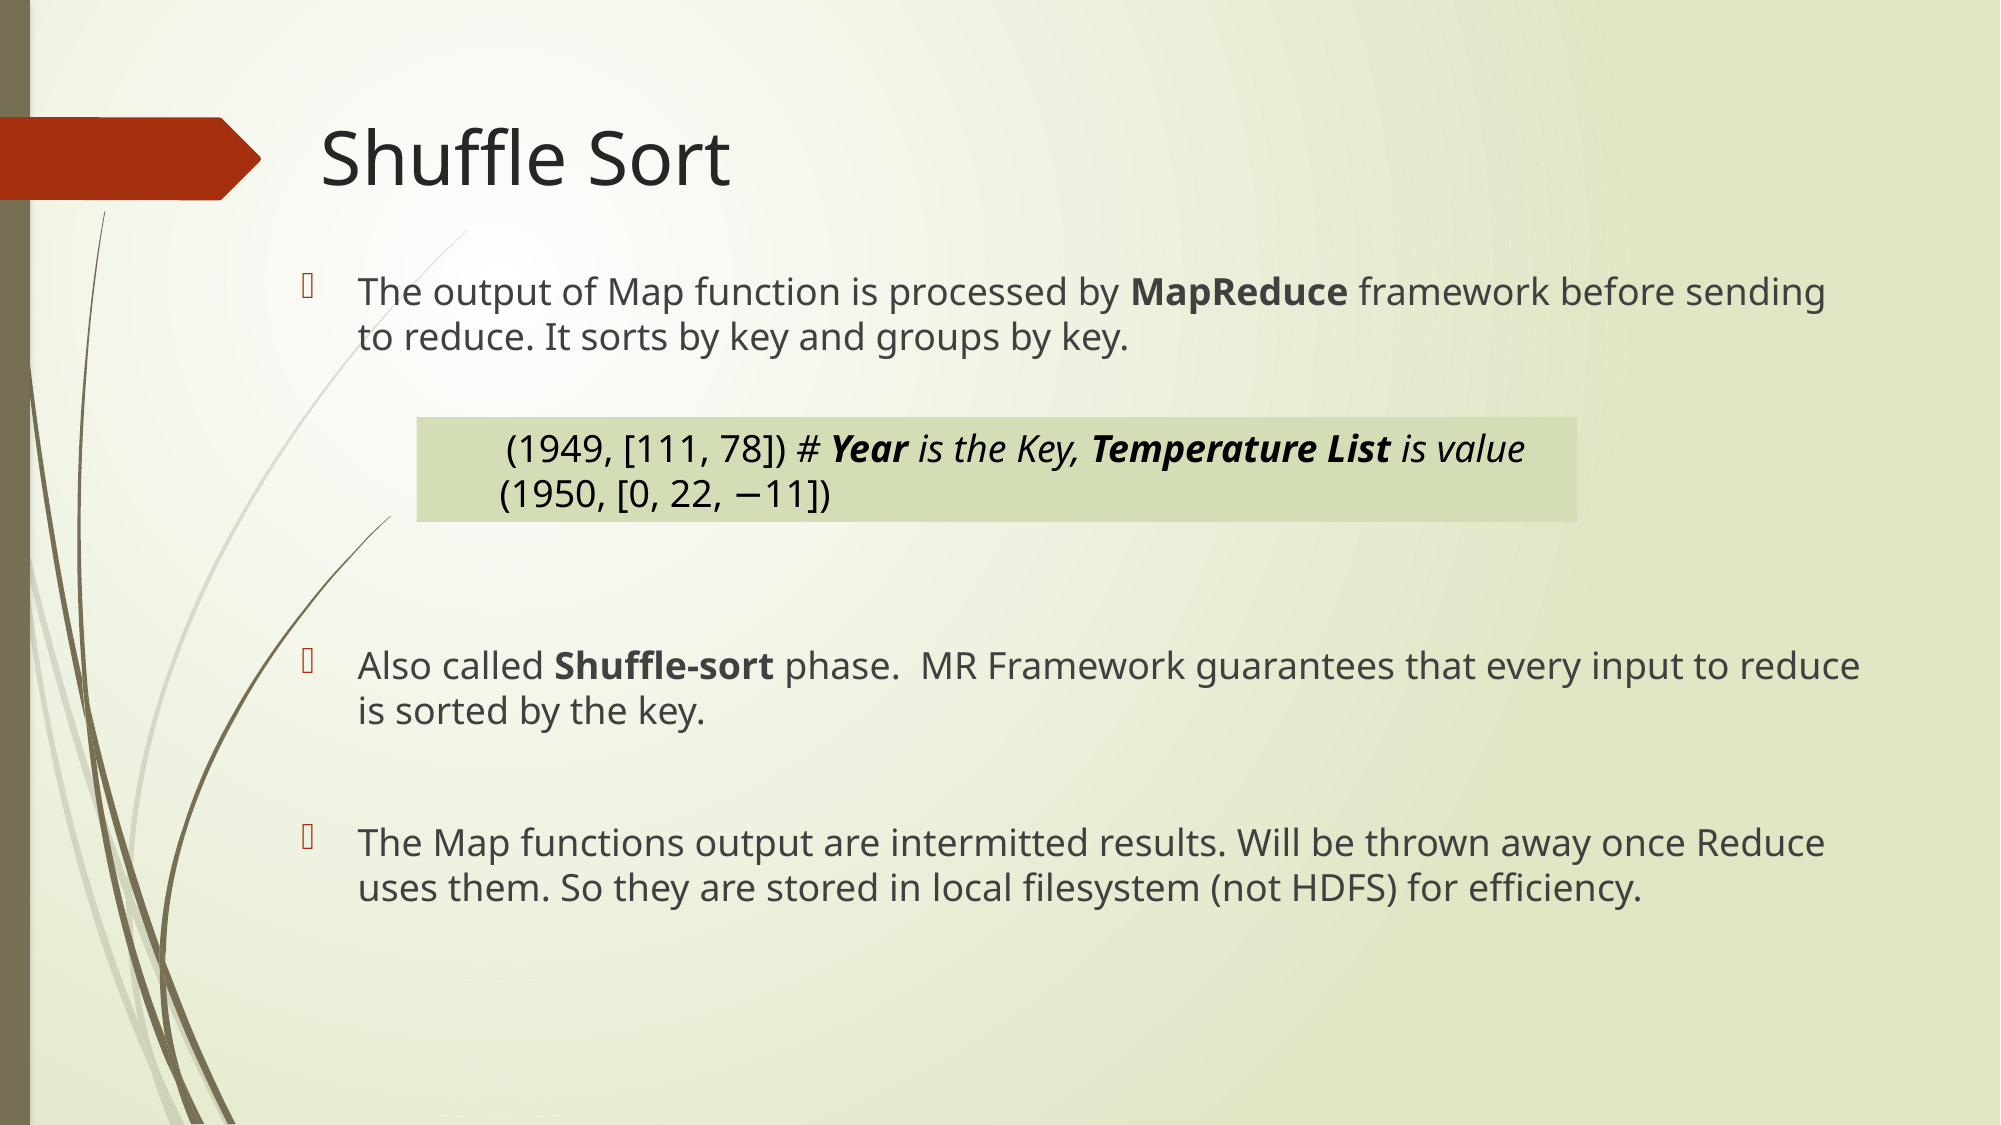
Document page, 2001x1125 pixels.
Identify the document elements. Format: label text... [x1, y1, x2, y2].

title Shuffle Sort [286, 102, 1888, 260]
text_box (1949, [111, 78]) # Year is the Key, Temperature List is value (1950, [0, 22, −11]) [416, 417, 1578, 522]
list The output of Map function is processed by MapReduce framework before sending to reduce. It sorts by key and groups by key. Also called Shuffle-sort phase. MR Framework guarantees that every input to reduce is sorted by the key. The Map functions output are intermitted results. Will be thrown away once Reduce uses them. So they are stored in local filesystem (not HDFS) for efficiency. [286, 260, 1888, 1011]
